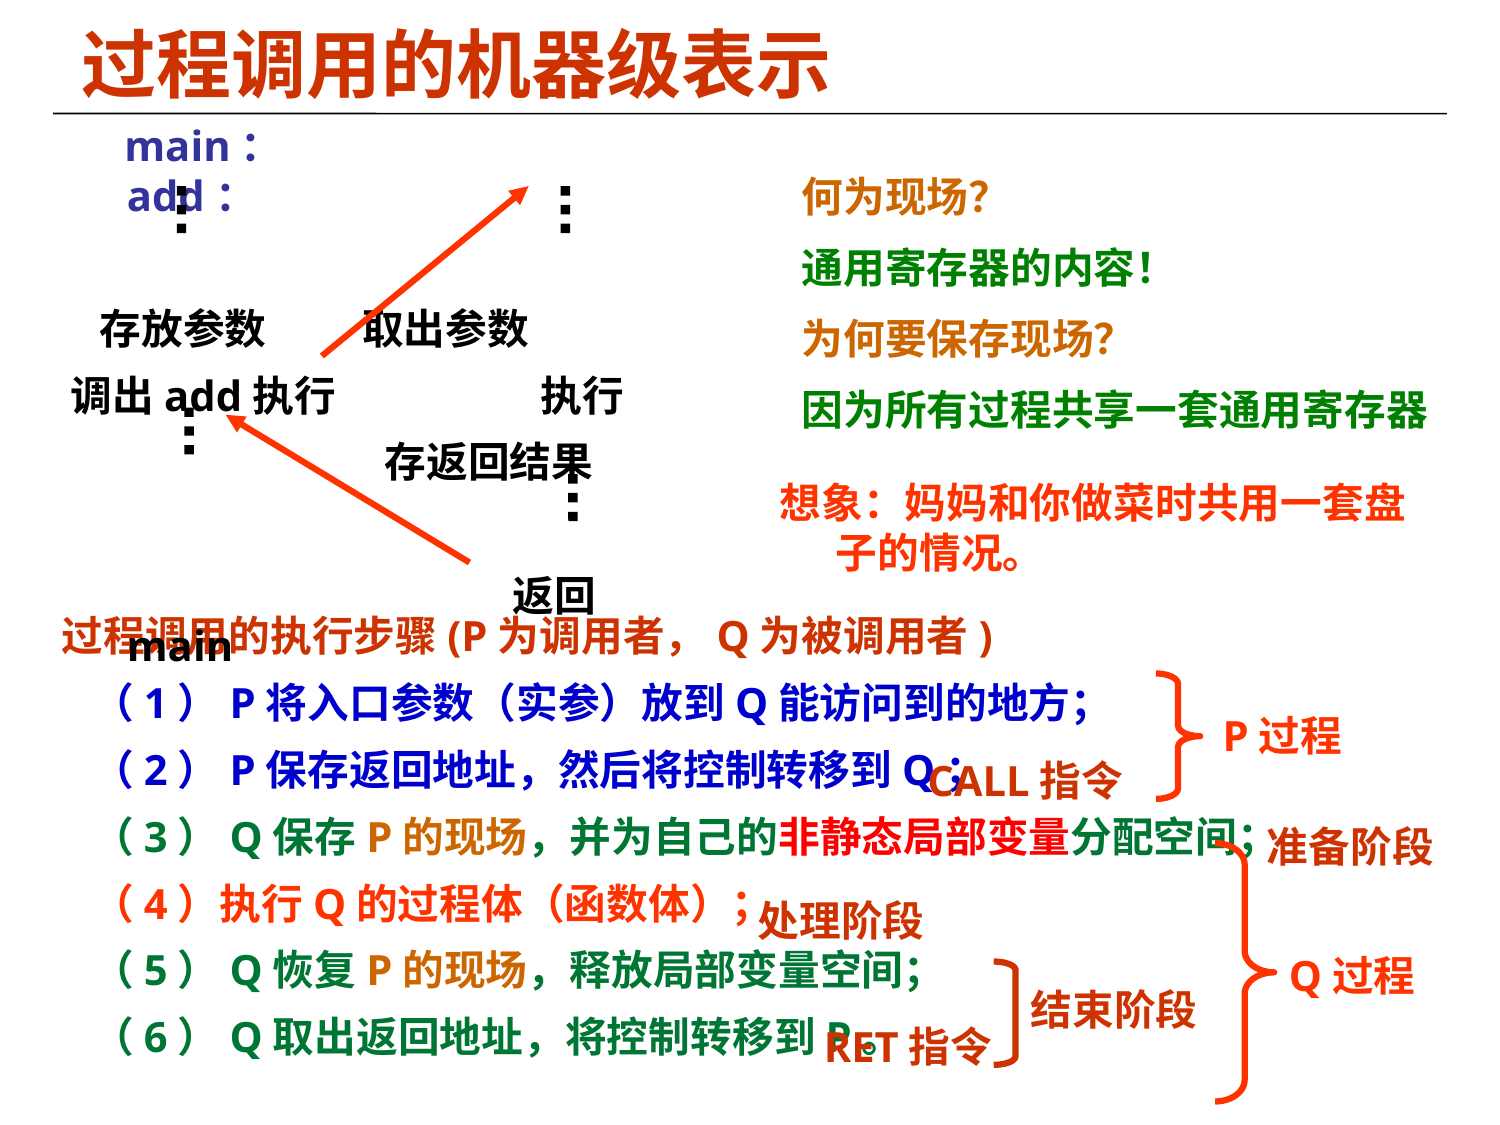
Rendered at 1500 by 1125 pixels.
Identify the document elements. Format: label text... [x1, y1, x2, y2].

text_box 想象：妈妈和你做菜时共用一套盘 子的情况。 [764, 469, 1459, 585]
list 过程调用的执行步骤(P为调用者，Q为被调用者) （1）P将入口参数（实参）放到Q能访问到的地方； （2）P保存返回地址，然后将控制转移到Q； （3）Q保存P的现场，并为自己的非静态局部变量分配空间； （4）执行Q的过程体（函数体）； （5）Q恢复P的现场，释放局部变量空间； （6）Q取出返回地址，将控制转移到P。 [33, 599, 1460, 1095]
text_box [55, 111, 706, 668]
text_box RET指令 [809, 1013, 1046, 1078]
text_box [1155, 673, 1371, 800]
title 过程调用的机器级表示 [74, 15, 1426, 109]
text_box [1214, 842, 1437, 1102]
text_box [993, 961, 1209, 1066]
text_box 准备阶段 [1252, 813, 1452, 879]
text_box 处理阶段 [742, 887, 979, 953]
text_box 何为现场？ 通用寄存器的内容！ 为何要保存现场？ 因为所有过程共享一套通用寄存器 [786, 163, 1459, 442]
text_box CALL指令 [912, 747, 1149, 812]
